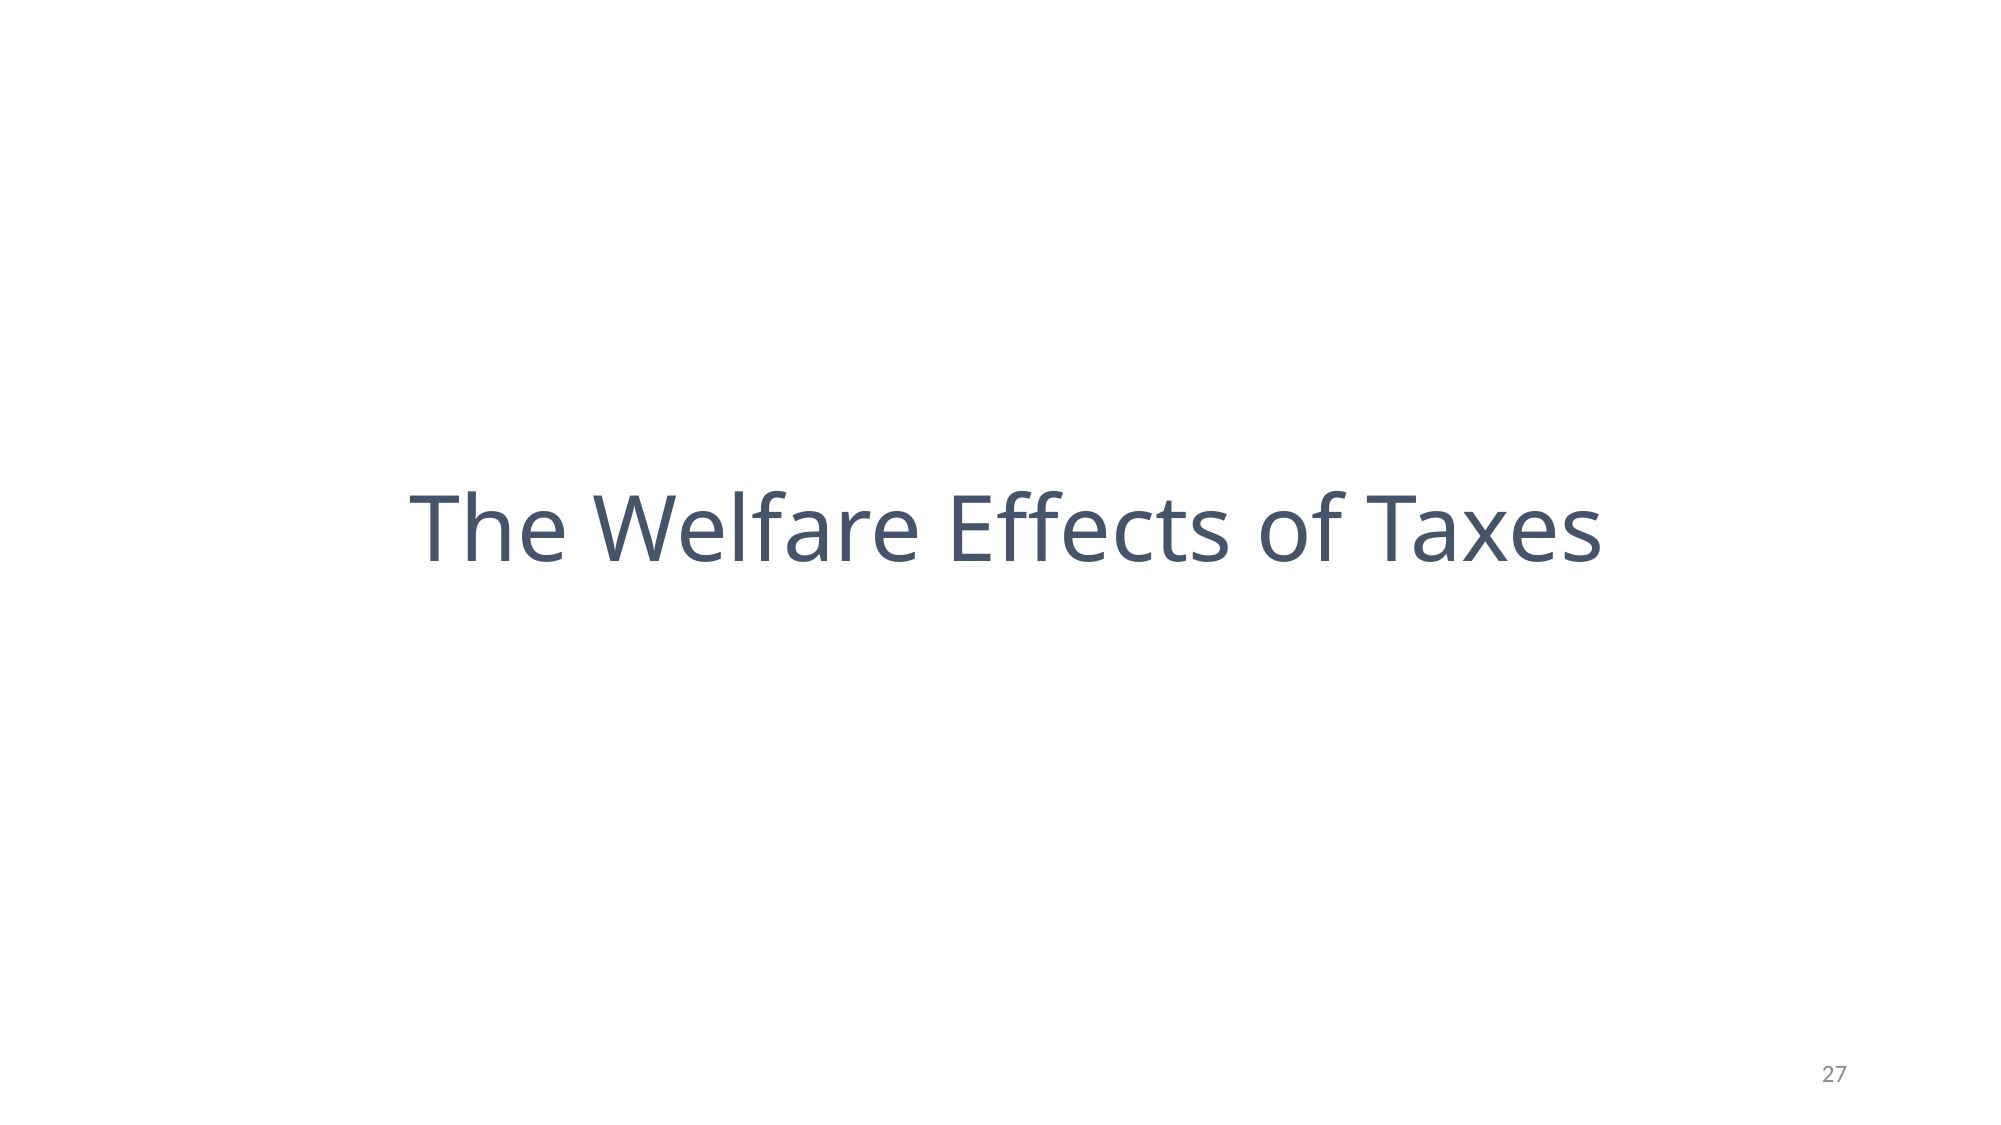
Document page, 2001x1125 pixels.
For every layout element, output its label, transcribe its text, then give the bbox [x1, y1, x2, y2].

slide_number 27 [1412, 1042, 1863, 1103]
title The Welfare Effects of Taxes [122, 422, 1893, 640]
